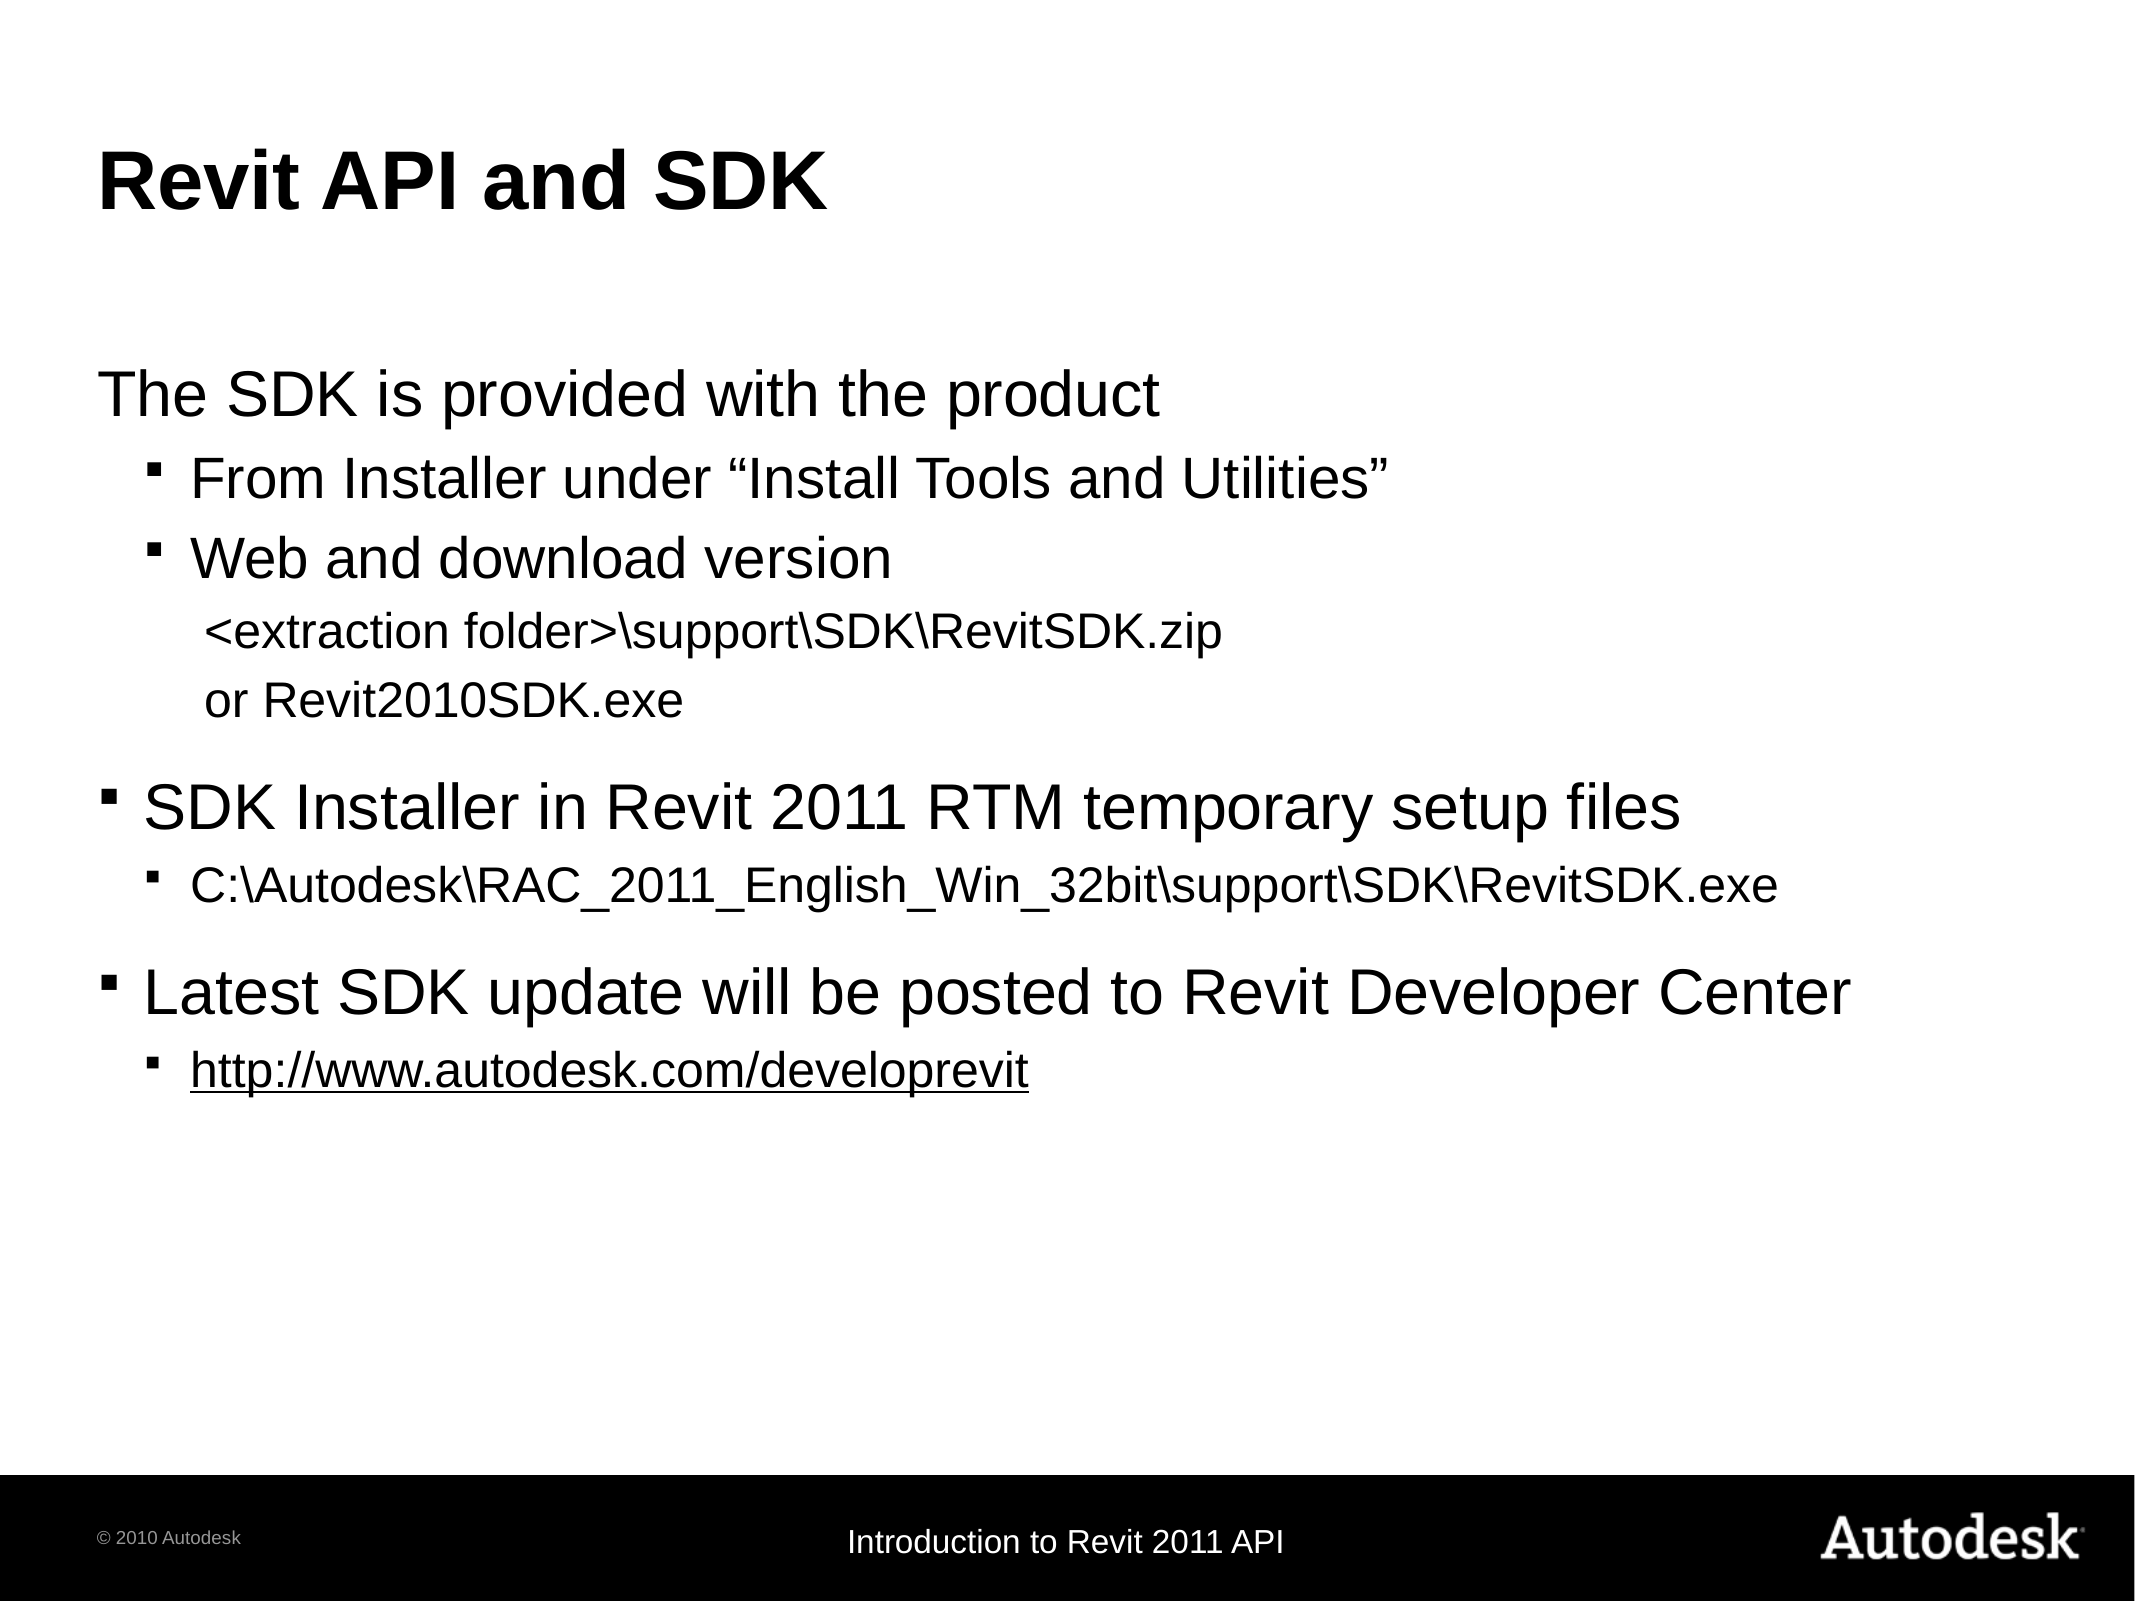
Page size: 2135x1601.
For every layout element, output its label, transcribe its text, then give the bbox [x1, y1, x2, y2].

title Revit API and SDK [96, 59, 2028, 293]
list The SDK is provided with the product From Installer under “Install Tools and Utilities” Web and download version <extraction folder>\support\SDK\RevitSDK.zip or Revit2010SDK.exe SDK Installer in Revit 2011 RTM temporary setup files C:\Autodesk\RAC_2011_English_Win_32bit\support\SDK\RevitSDK.exe Latest SDK update will be posted to Revit Developer Center http://www.autodesk.com/developrevit [96, 351, 2028, 1452]
picture [0, 1475, 2135, 1601]
